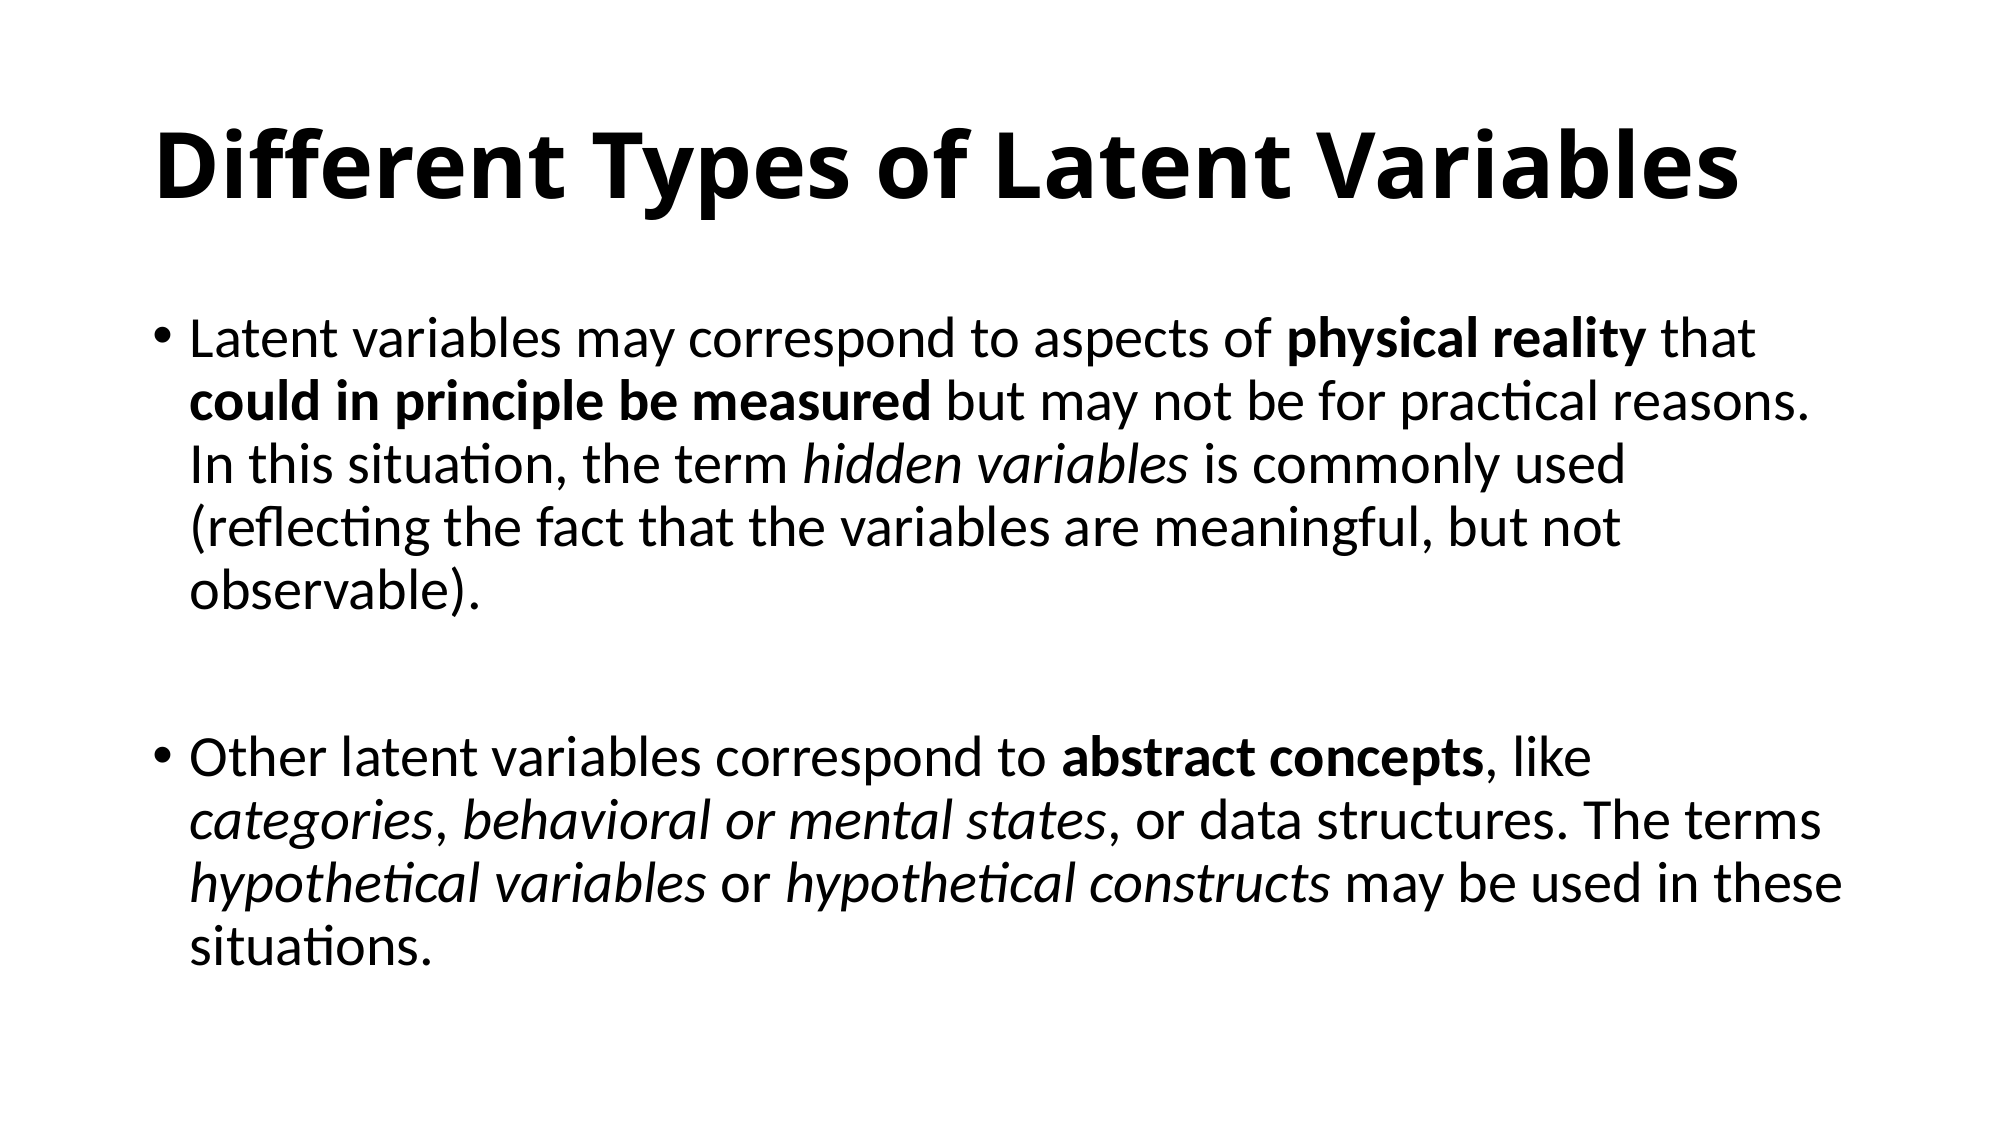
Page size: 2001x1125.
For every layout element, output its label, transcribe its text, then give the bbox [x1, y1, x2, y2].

list Latent variables may correspond to aspects of physical reality that could in principle be measured but may not be for practical reasons. In this situation, the term hidden variables is commonly used (reflecting the fact that the variables are meaningful, but not observable). Other latent variables correspond to abstract concepts, like categories, behavioral or mental states, or data structures. The terms hypothetical variables or hypothetical constructs may be used in these situations. [137, 299, 1863, 1014]
title Different Types of Latent Variables [137, 59, 1863, 278]
